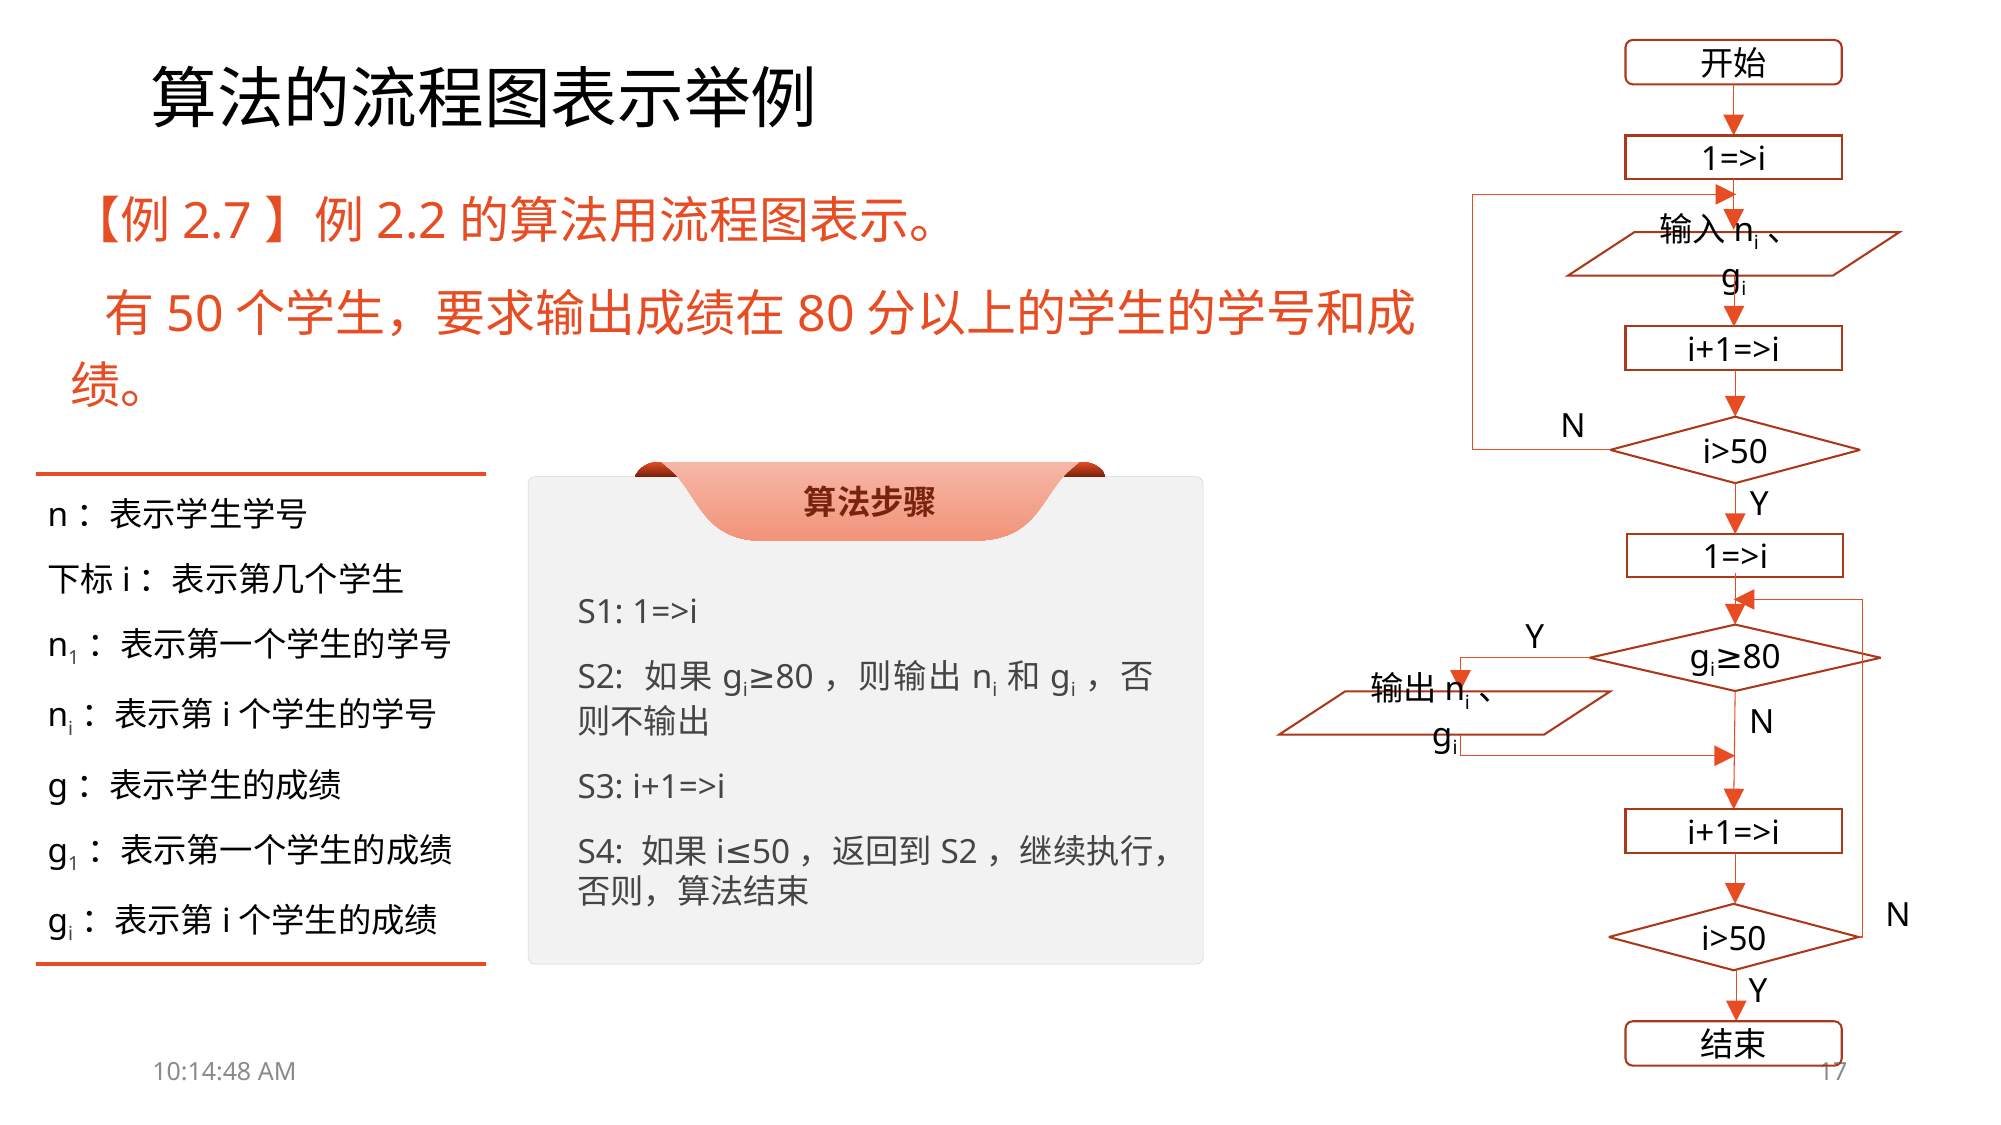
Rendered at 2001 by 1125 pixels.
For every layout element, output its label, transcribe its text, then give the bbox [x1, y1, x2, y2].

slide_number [137, 1042, 588, 1103]
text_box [528, 461, 1204, 965]
slide_number 17 [1412, 1066, 1863, 1103]
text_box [1278, 39, 1952, 1066]
title 算法的流程图表示举例 [135, 0, 1861, 168]
list 【例2.7】例2.2的算法用流程图表示。 有50个学生，要求输出成绩在80分以上的学生的学号和成绩。 [55, 168, 1278, 266]
